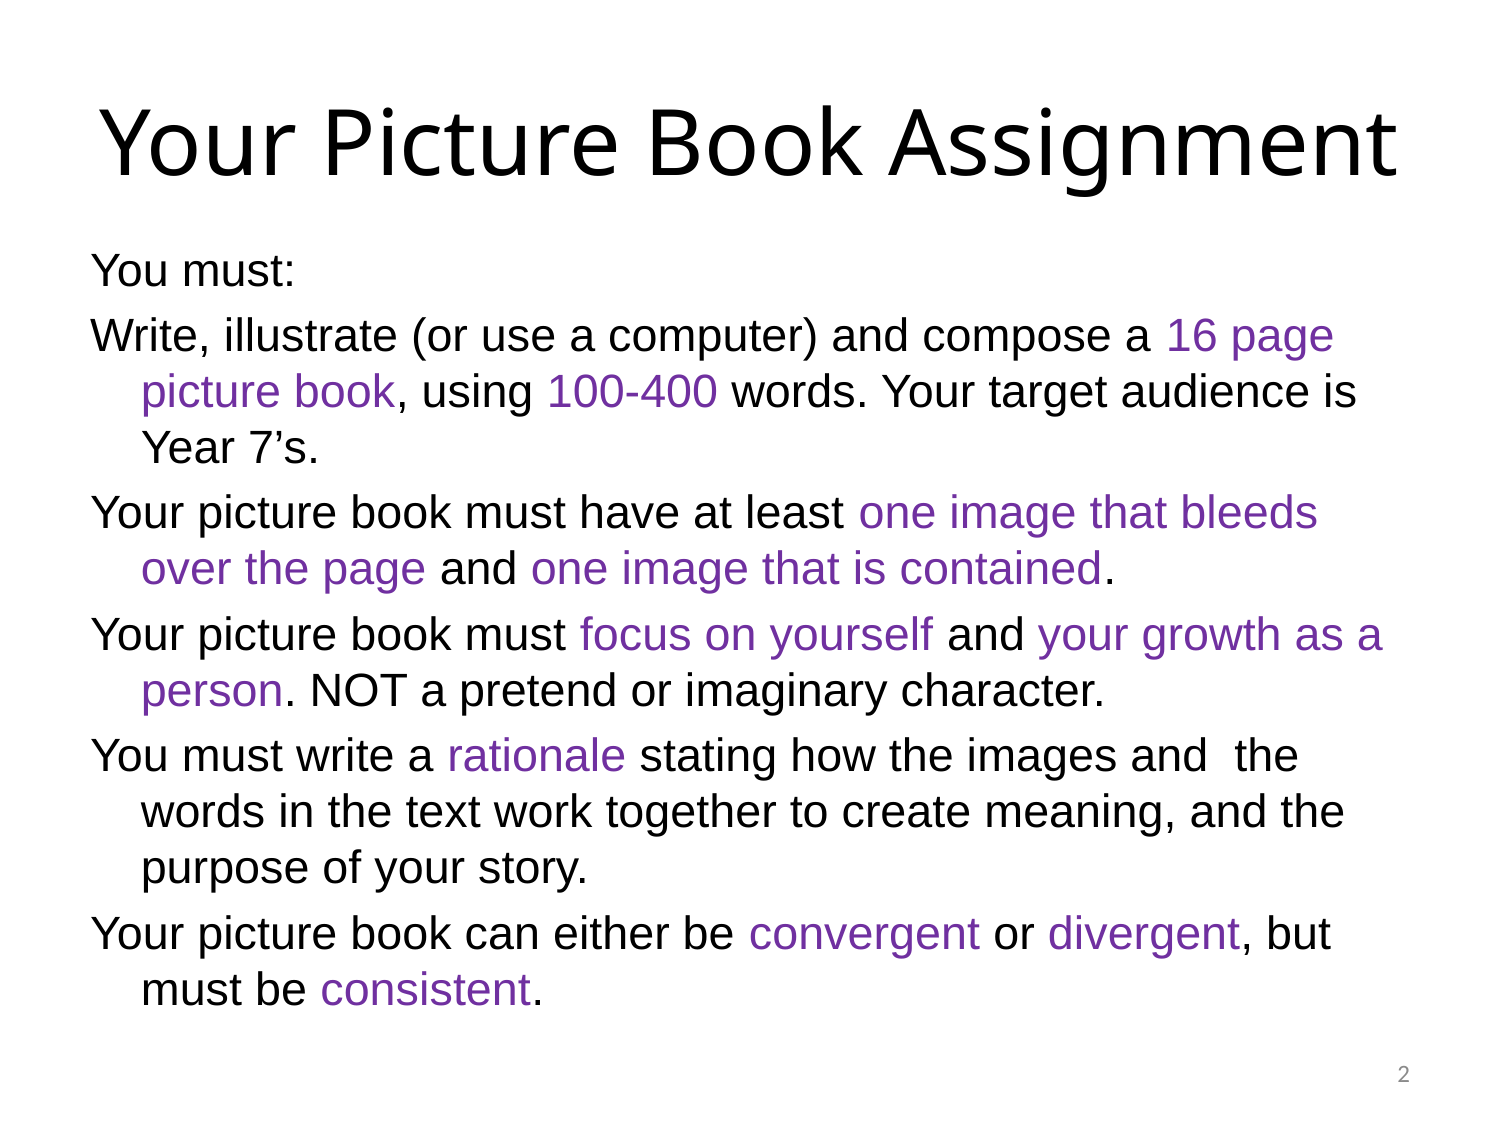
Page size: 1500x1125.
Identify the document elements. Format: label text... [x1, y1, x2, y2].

list You must: Write, illustrate (or use a computer) and compose a 16 page picture book, using 100-400 words. Your target audience is Year 7’s. Your picture book must have at least one image that bleeds over the page and one image that is contained. Your picture book must focus on yourself and your growth as a person. NOT a pretend or imaginary character. You must write a rationale stating how the images and the words in the text work together to create meaning, and the purpose of your story. Your picture book can either be convergent or divergent, but must be consistent. [75, 231, 1425, 1028]
slide_number 2 [1074, 1042, 1425, 1103]
title Your Picture Book Assignment [75, 45, 1425, 231]
